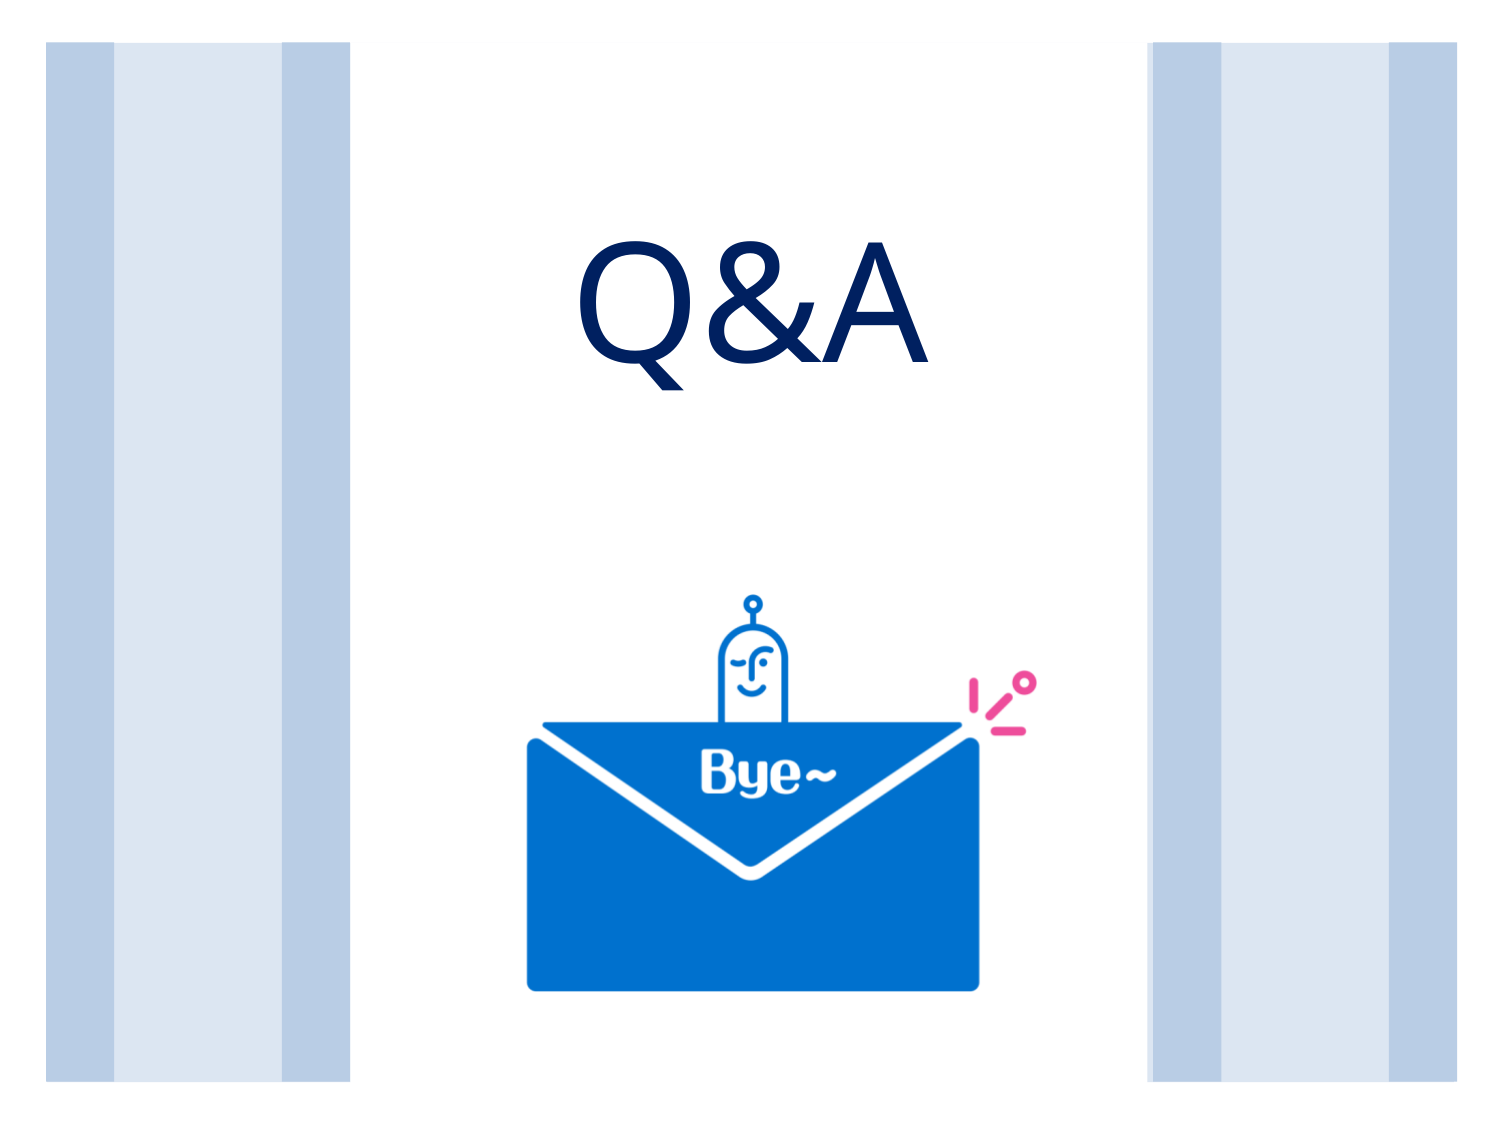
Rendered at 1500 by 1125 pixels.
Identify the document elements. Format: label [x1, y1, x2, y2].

picture [487, 574, 1058, 1013]
